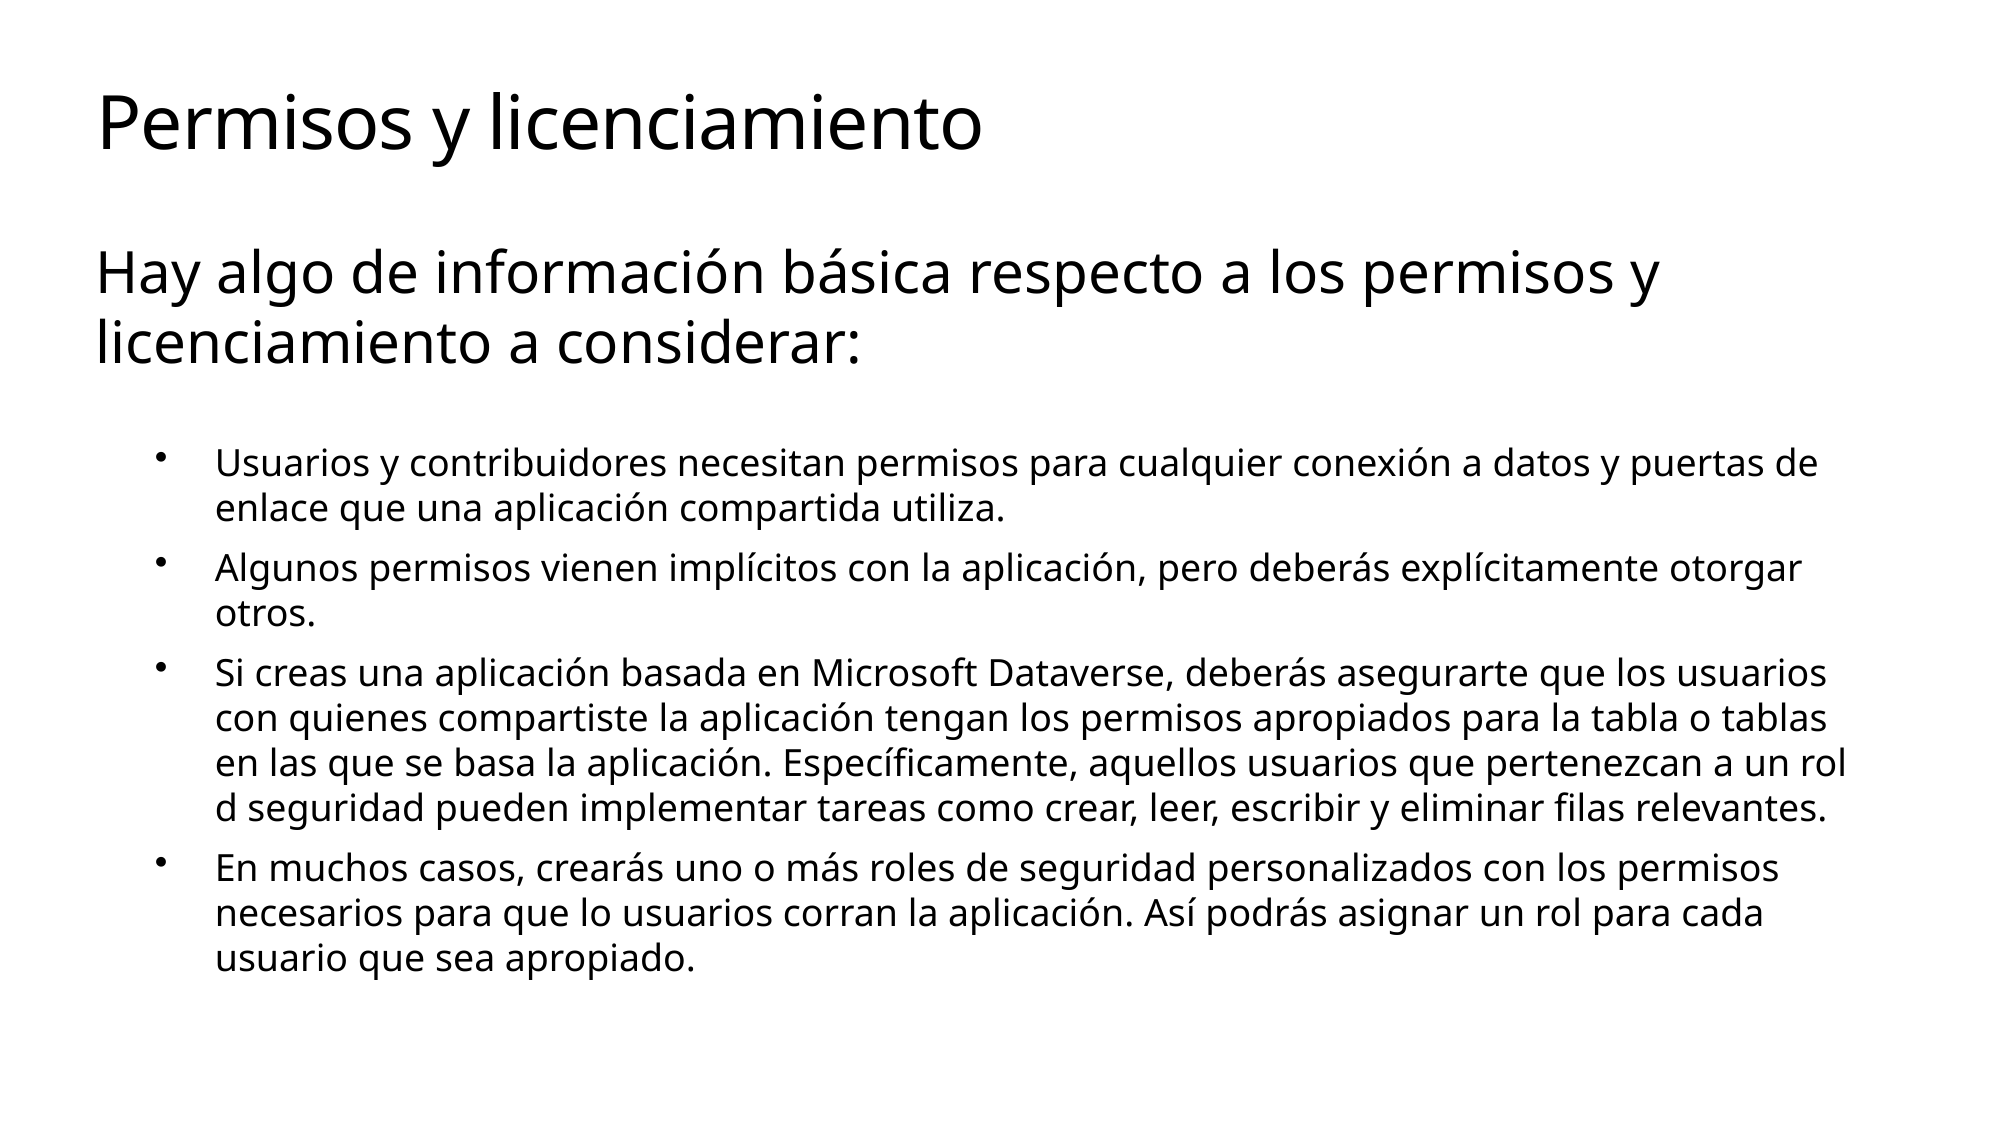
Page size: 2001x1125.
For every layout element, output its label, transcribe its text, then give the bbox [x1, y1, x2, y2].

list Hay algo de información básica respecto a los permisos y licenciamiento a considerar: [95, 235, 1904, 377]
title Permisos y licenciamiento [96, 75, 1904, 165]
text_box Usuarios y contribuidores necesitan permisos para cualquier conexión a datos y puertas de enlace que una aplicación compartida utiliza. Algunos permisos vienen implícitos con la aplicación, pero deberás explícitamente otorgar otros. Si creas una aplicación basada en Microsoft Dataverse, deberás asegurarte que los usuarios con quienes compartiste la aplicación tengan los permisos apropiados para la tabla o tablas en las que se basa la aplicación. Específicamente, aquellos usuarios que pertenezcan a un rol d seguridad pueden implementar tareas como crear, leer, escribir y eliminar filas relevantes. En muchos casos, crearás uno o más roles de seguridad personalizados con los permisos necesarios para que lo usuarios corran la aplicación. Así podrás asignar un rol para cada usuario que sea apropiado. [95, 431, 1897, 987]
